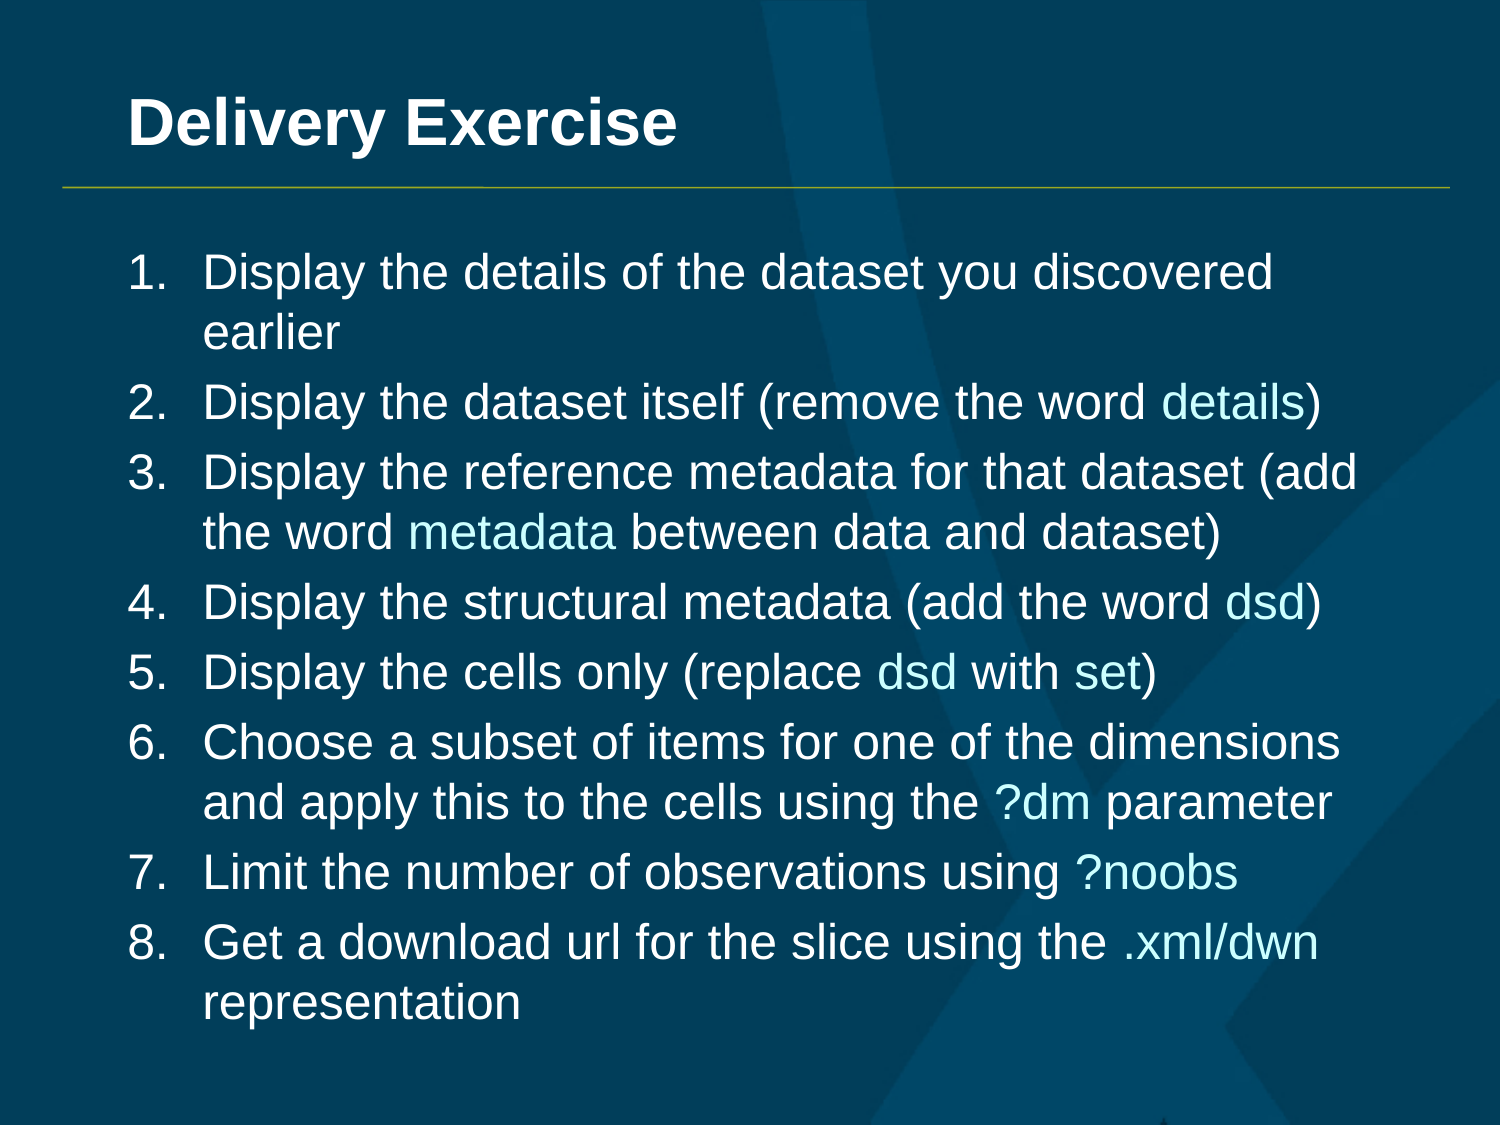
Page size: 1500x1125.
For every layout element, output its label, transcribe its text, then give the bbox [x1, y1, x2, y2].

list Display the details of the dataset you discovered earlier Display the dataset itself (remove the word details) Display the reference metadata for that dataset (add the word metadata between data and dataset) Display the structural metadata (add the word dsd) Display the cells only (replace dsd with set) Choose a subset of items for one of the dimensions and apply this to the cells using the ?dm parameter Limit the number of observations using ?noobs Get a download url for the slice using the .xml/dwn representation [111, 231, 1388, 1048]
title Delivery Exercise [112, 24, 1388, 213]
